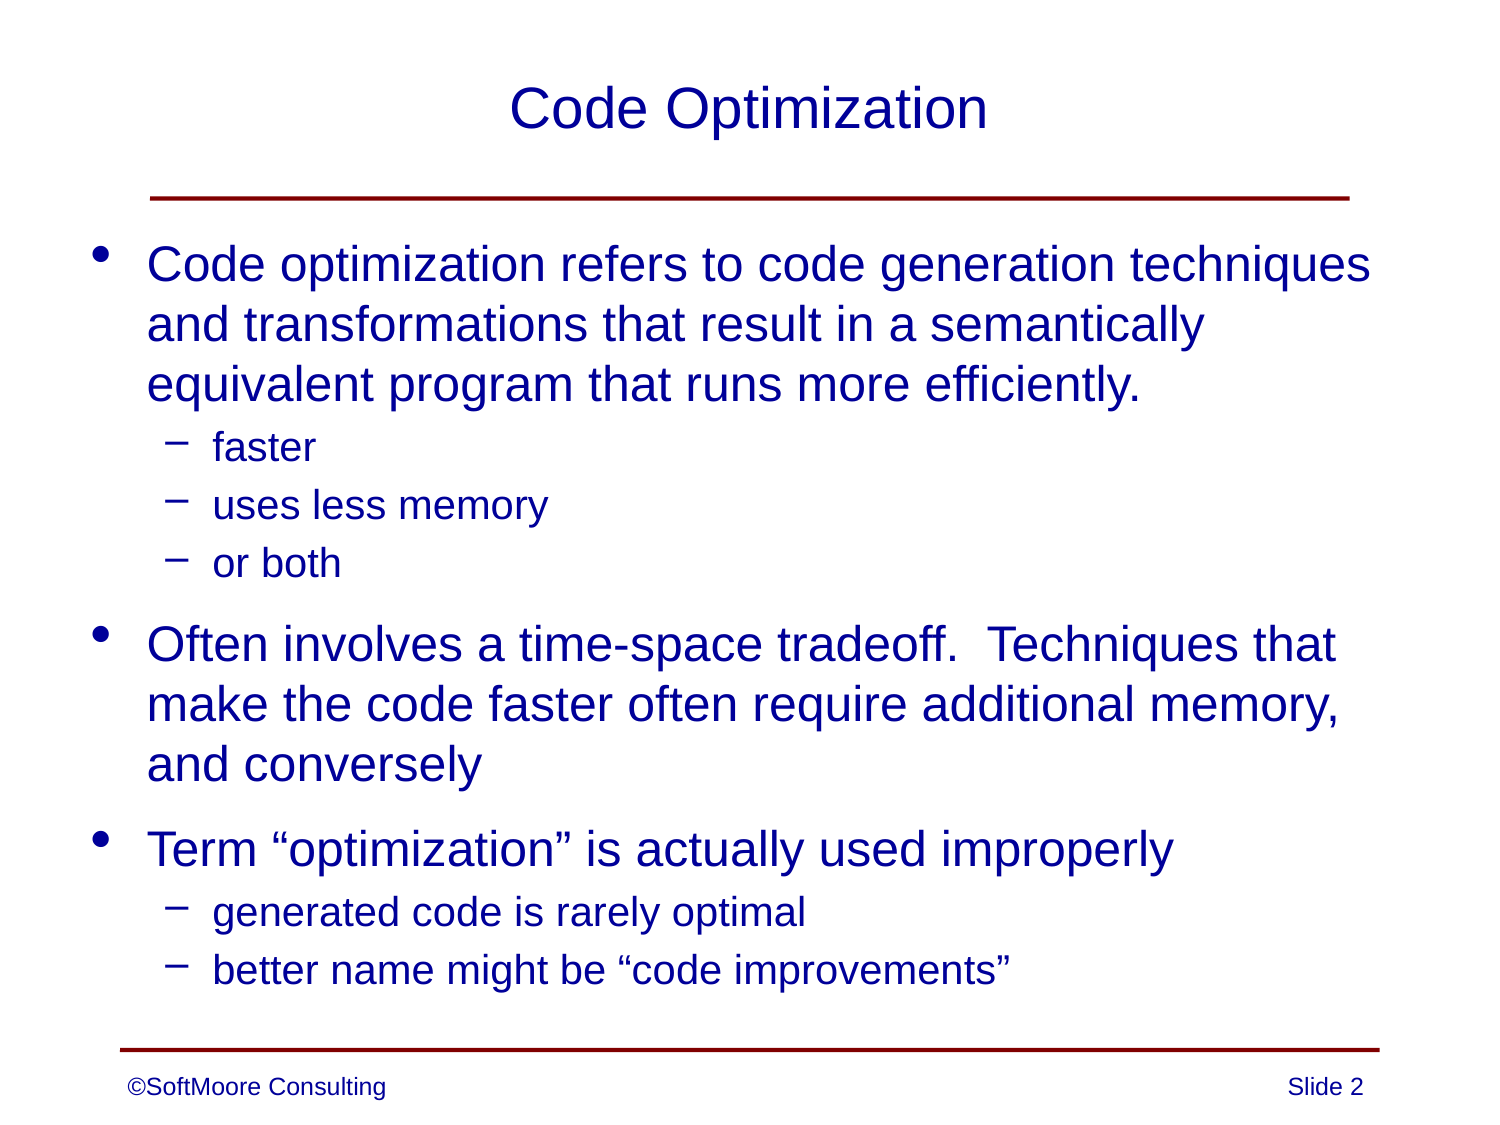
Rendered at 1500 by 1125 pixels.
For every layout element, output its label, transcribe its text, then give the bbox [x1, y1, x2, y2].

list Code optimization refers to code generation techniques and transformations that result in a semantically equivalent program that runs more efficiently. faster uses less memory or both Often involves a time-space tradeoff. Techniques that make the code faster often require additional memory, and conversely Term “optimization” is actually used improperly generated code is rarely optimal better name might be “code improvements” [74, 223, 1425, 1034]
title Code Optimization [149, 22, 1350, 188]
slide_number Slide 2 [1078, 1061, 1380, 1109]
footer ©SoftMoore Consulting [111, 1061, 563, 1109]
